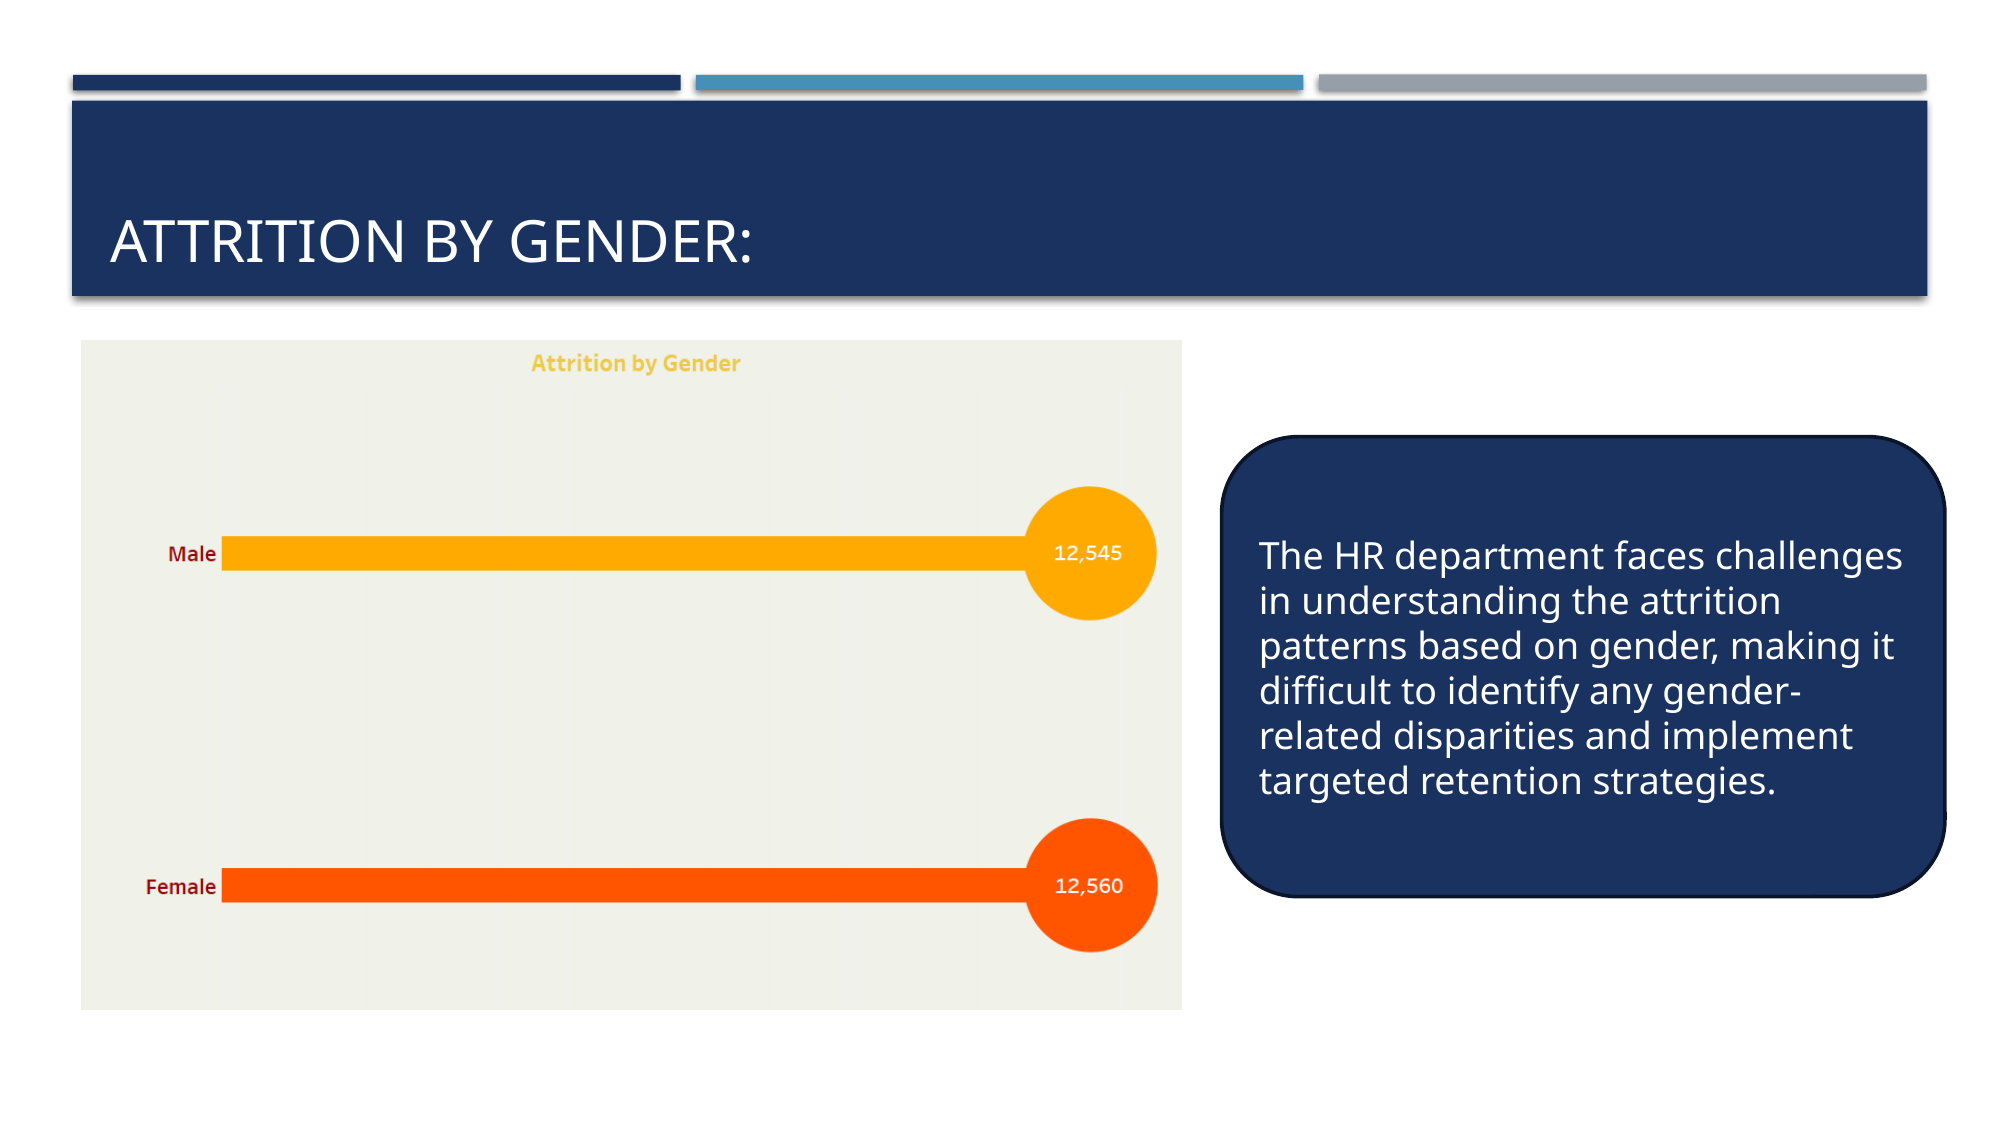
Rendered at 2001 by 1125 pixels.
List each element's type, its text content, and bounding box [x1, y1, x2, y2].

title Attrition by gender: [95, 115, 1905, 282]
text_box The HR department faces challenges in understanding the attrition patterns based on gender, making it difficult to identify any gender-related disparities and implement targeted retention strategies. [1219, 434, 1947, 899]
picture [81, 340, 1183, 1011]
